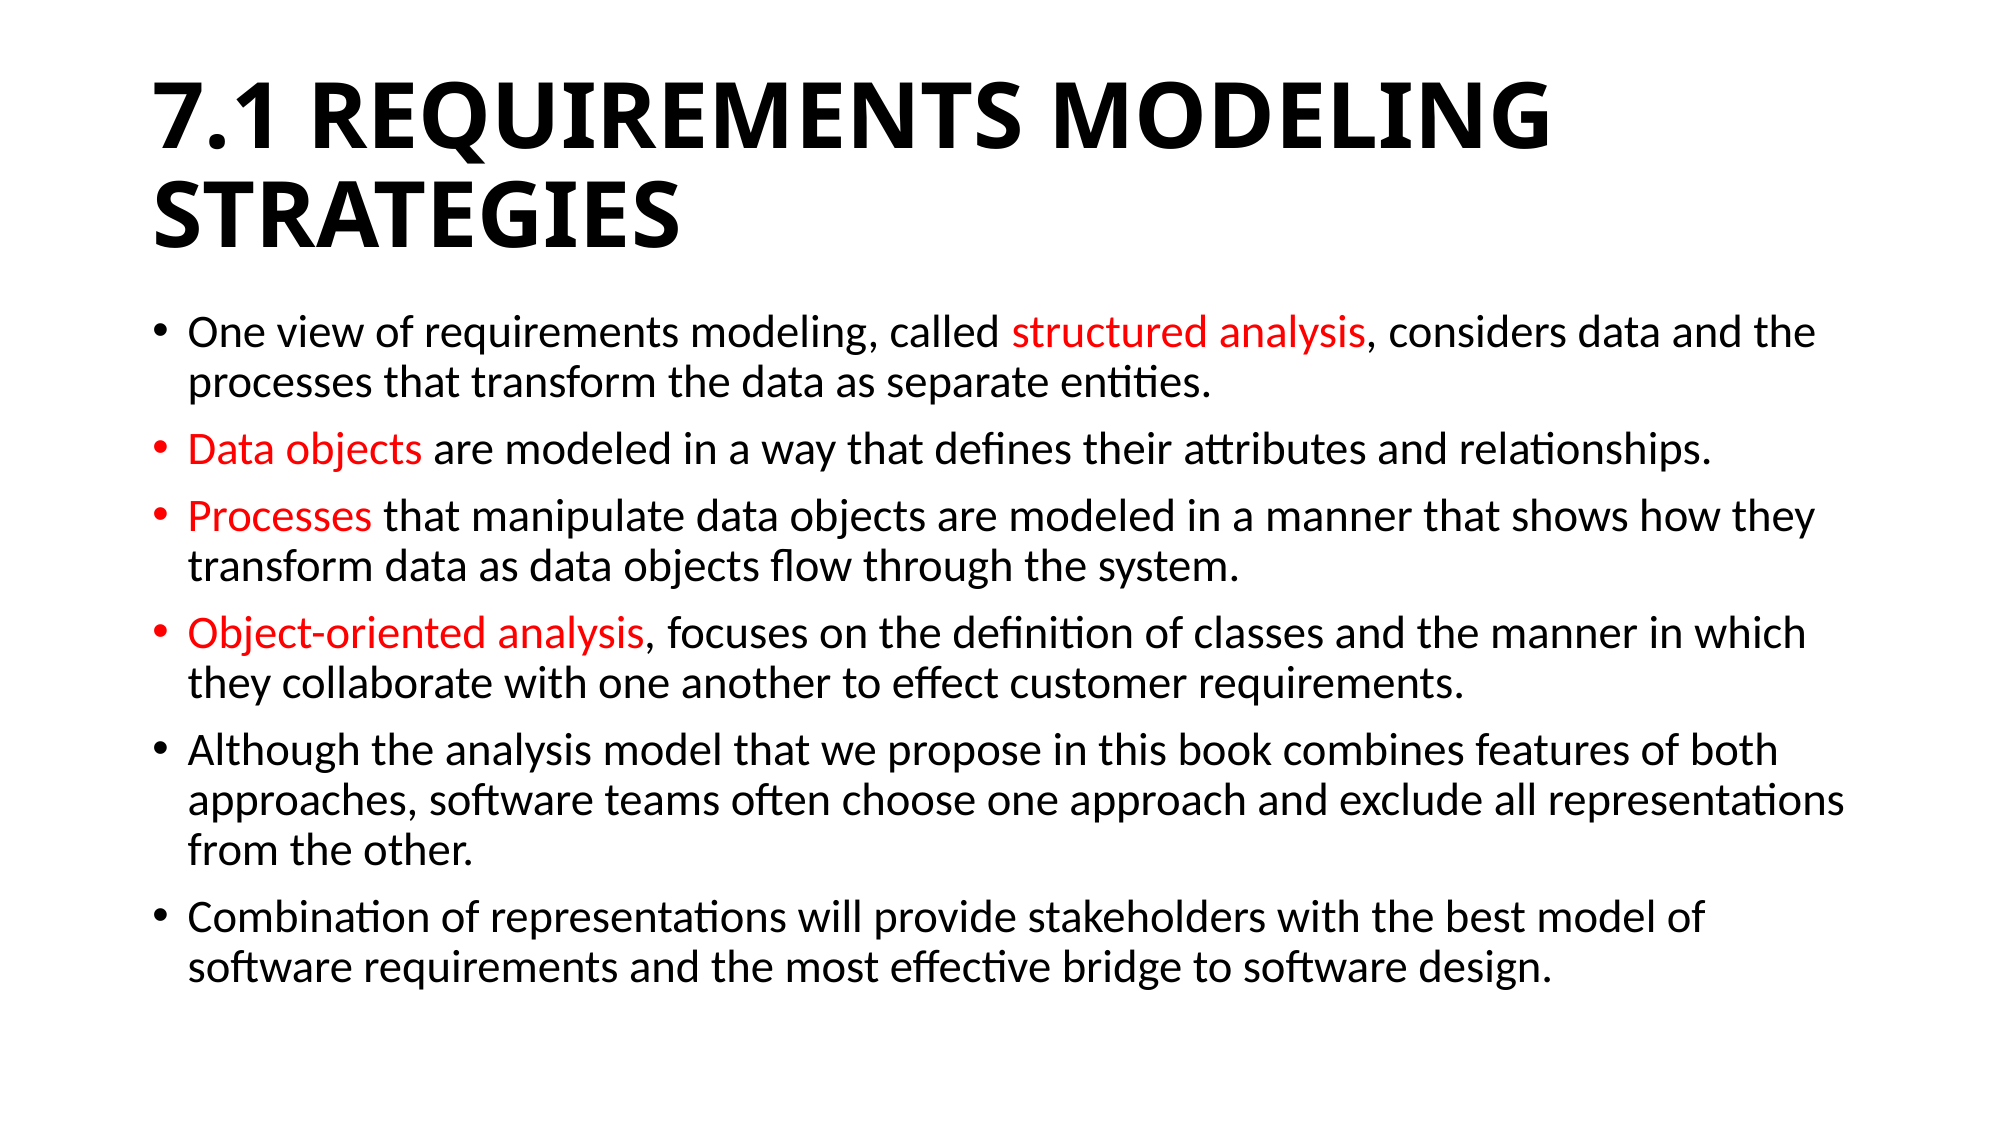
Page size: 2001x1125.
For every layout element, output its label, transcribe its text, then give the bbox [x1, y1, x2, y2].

title 7.1 REQUIREMENTS MODELING STRATEGIES [137, 59, 1863, 278]
list One view of requirements modeling, called structured analysis, considers data and the processes that transform the data as separate entities. Data objects are modeled in a way that defines their attributes and relationships. Processes that manipulate data objects are modeled in a manner that shows how they transform data as data objects flow through the system. Object-oriented analysis, focuses on the definition of classes and the manner in which they collaborate with one another to effect customer requirements. Although the analysis model that we propose in this book combines features of both approaches, software teams often choose one approach and exclude all representations from the other. Combination of representations will provide stakeholders with the best model of software requirements and the most effective bridge to software design. [137, 299, 1863, 1014]
